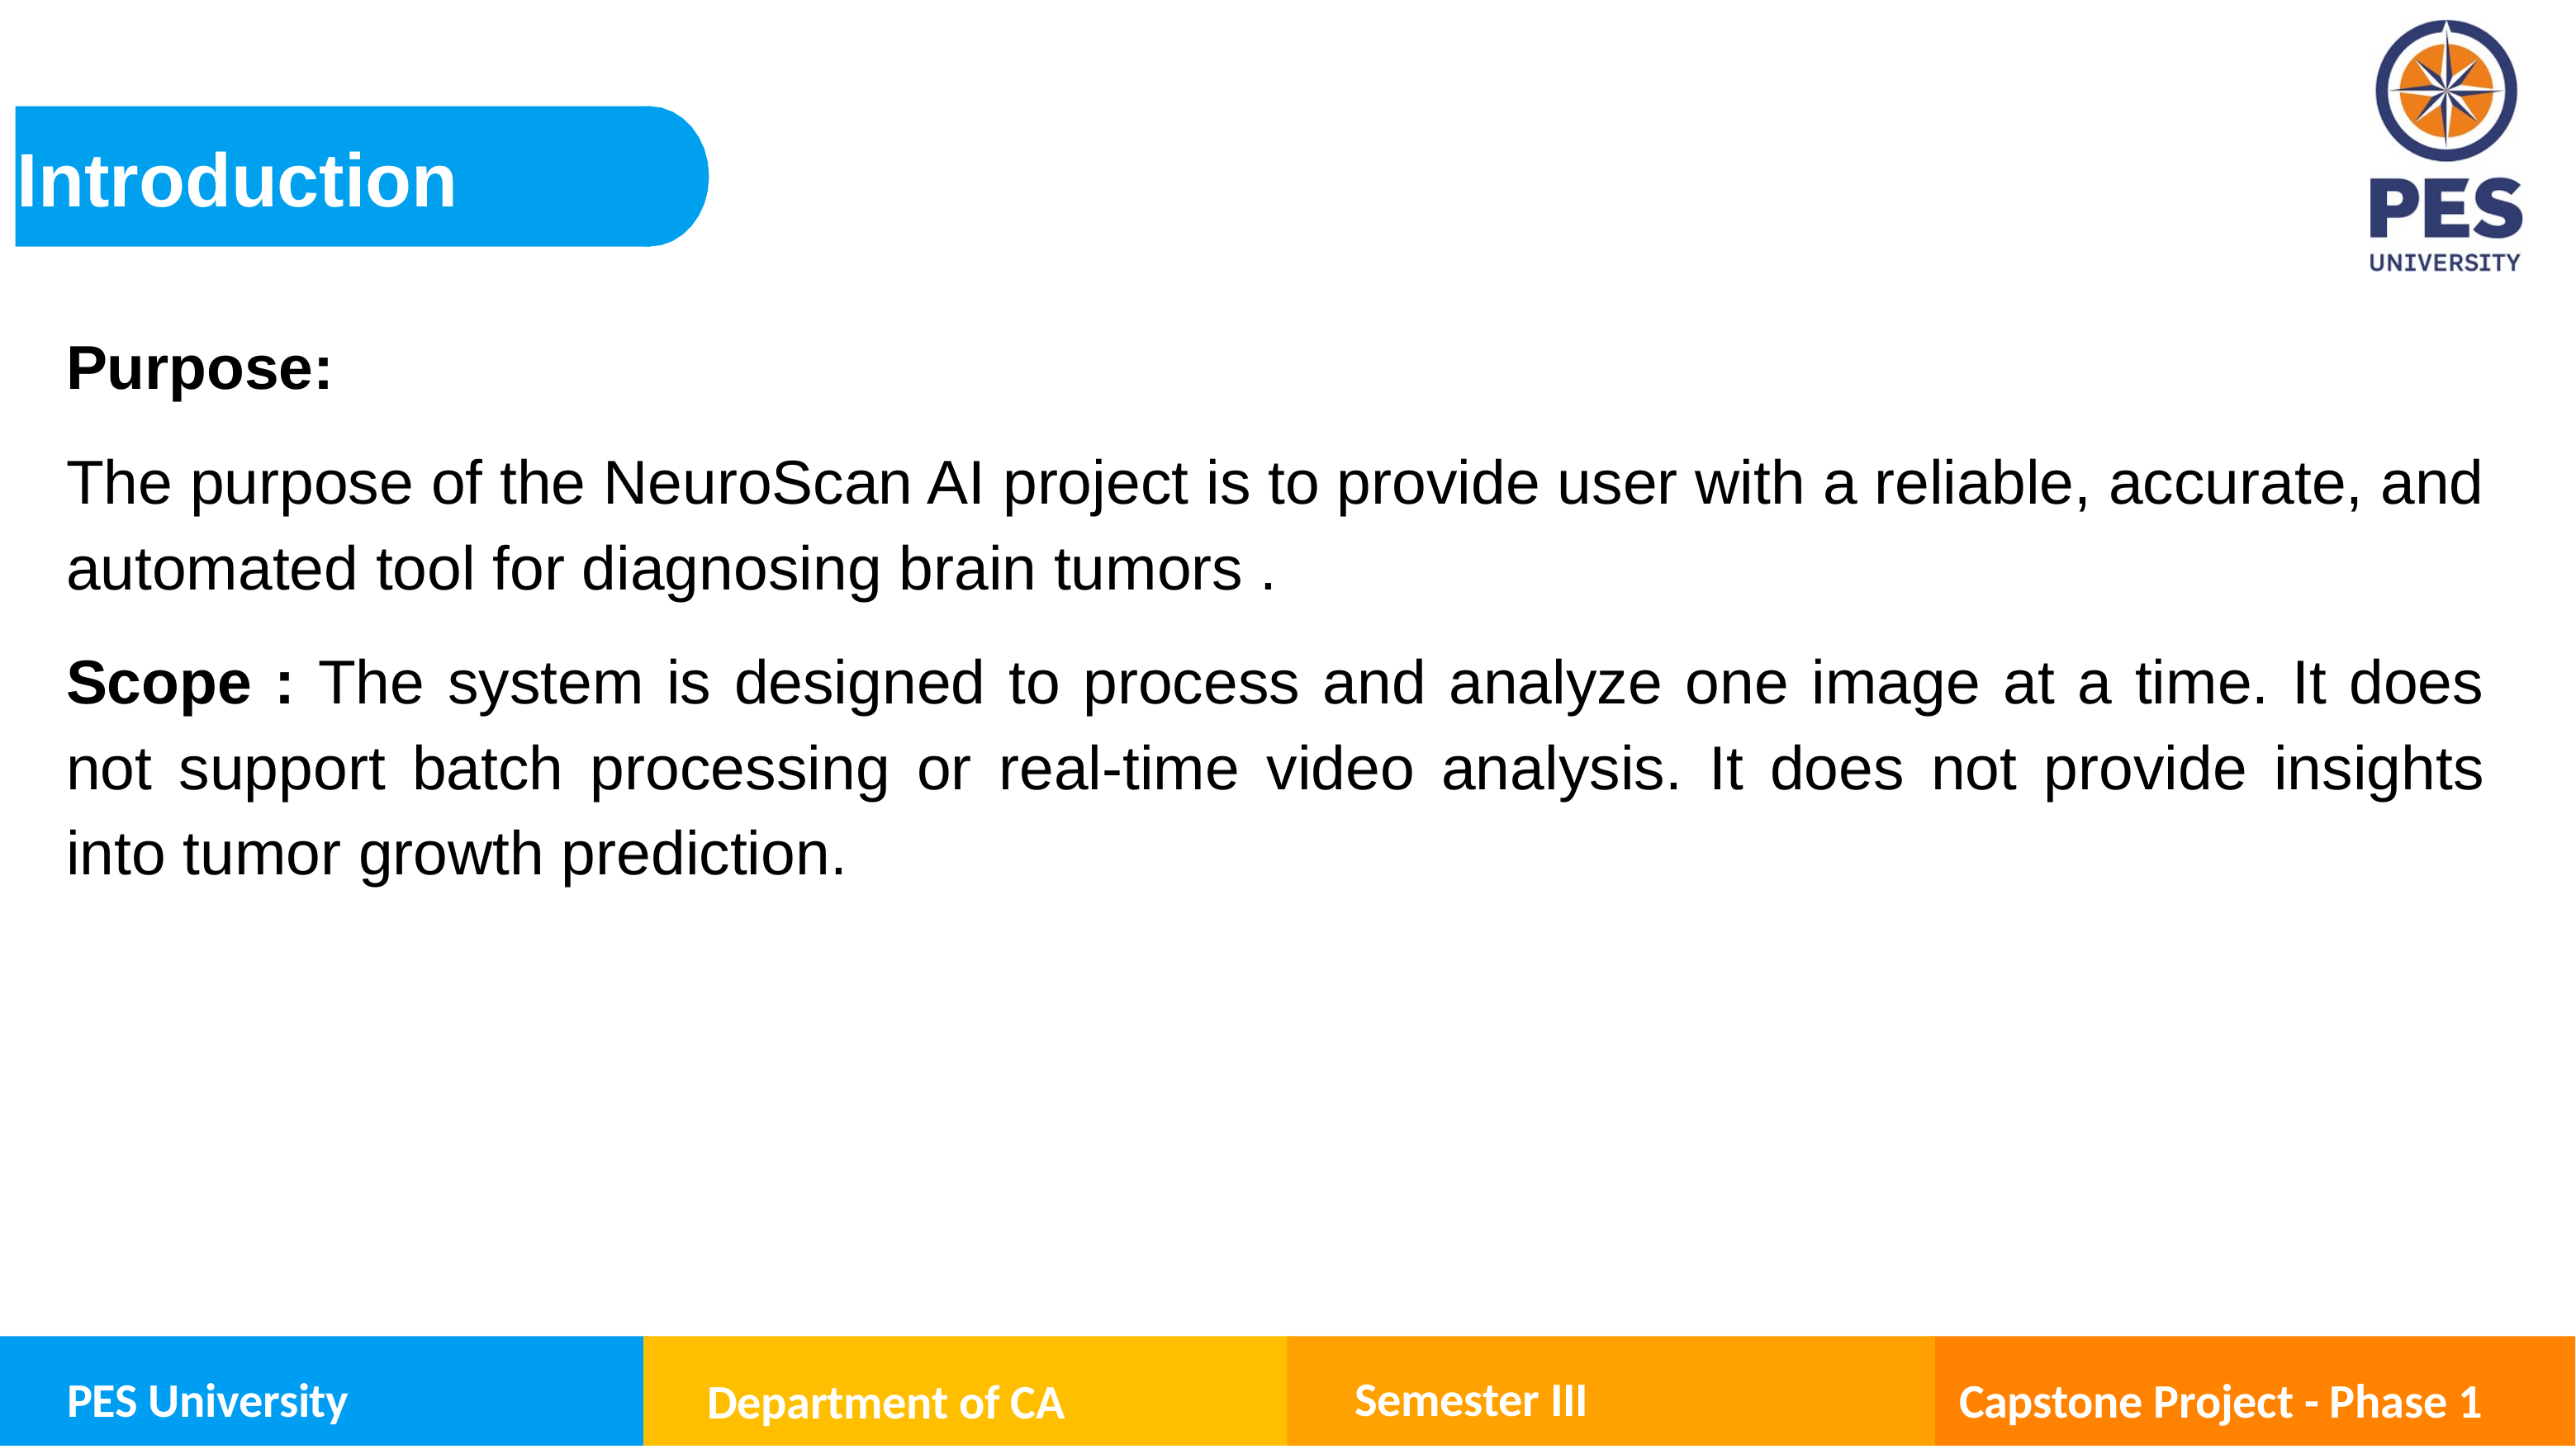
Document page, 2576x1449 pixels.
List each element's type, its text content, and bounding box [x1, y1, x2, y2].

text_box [15, 106, 709, 248]
picture [2370, 20, 2523, 280]
text_box Purpose: The purpose of the NeuroScan AI project is to provide user with a reliable, accurate, and automated tool for diagnosing brain tumors . Scope : The system is designed to process and analyze one image at a time. It does not support batch processing or real-time video analysis. It does not provide insights into tumor growth prediction. [65, 315, 2486, 1002]
